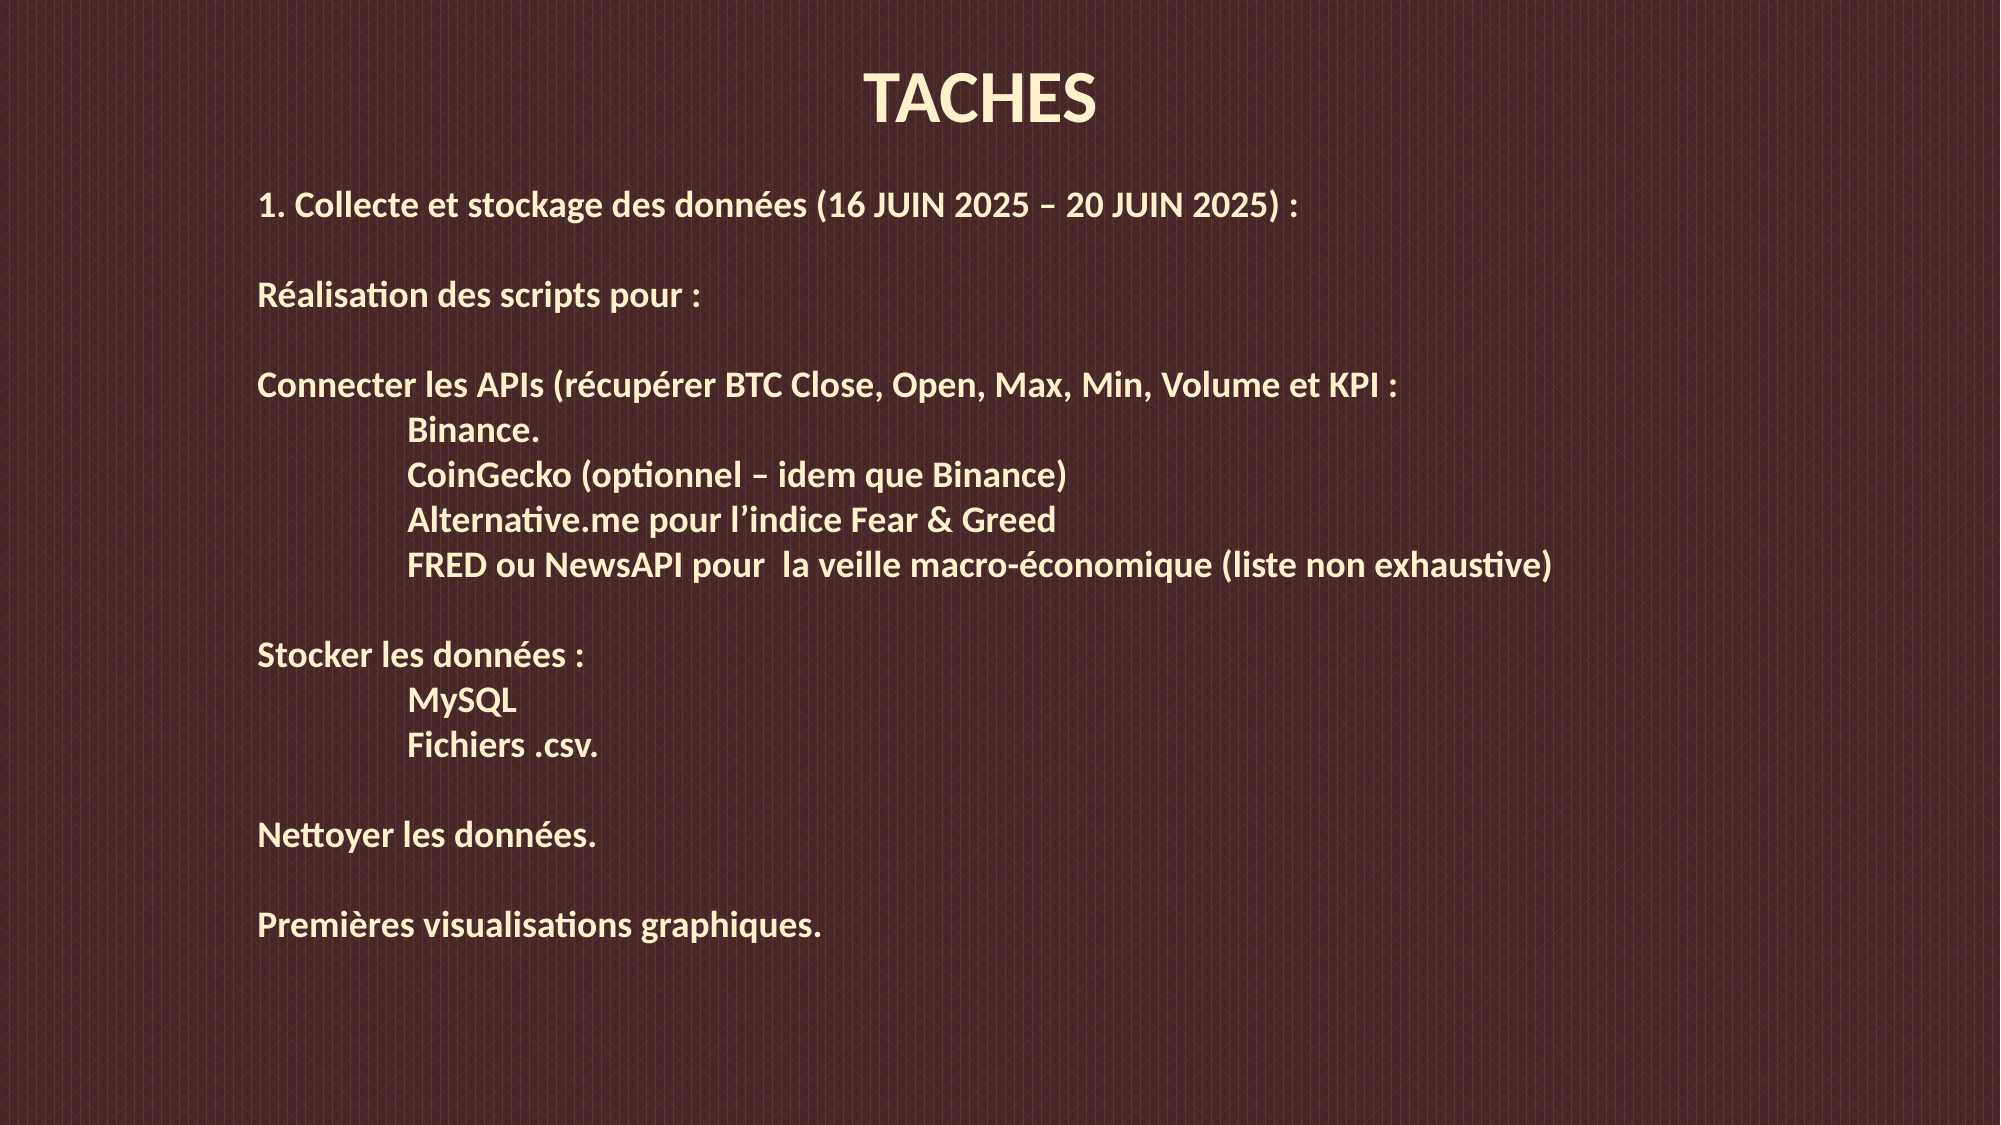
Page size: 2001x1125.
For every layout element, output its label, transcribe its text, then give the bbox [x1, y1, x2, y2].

text_box TACHES [209, 40, 1753, 146]
text_box 1. Collecte et stockage des données (16 JUIN 2025 – 20 JUIN 2025) : Réalisation des scripts pour : Connecter les APIs (récupérer BTC Close, Open, Max, Min, Volume et KPI : Binance. CoinGecko (optionnel – idem que Binance) Alternative.me pour l’indice Fear & Greed FRED ou NewsAPI pour la veille macro-économique (liste non exhaustive) Stocker les données : MySQL Fichiers .csv. Nettoyer les données. Premières visualisations graphiques. [242, 172, 1786, 998]
